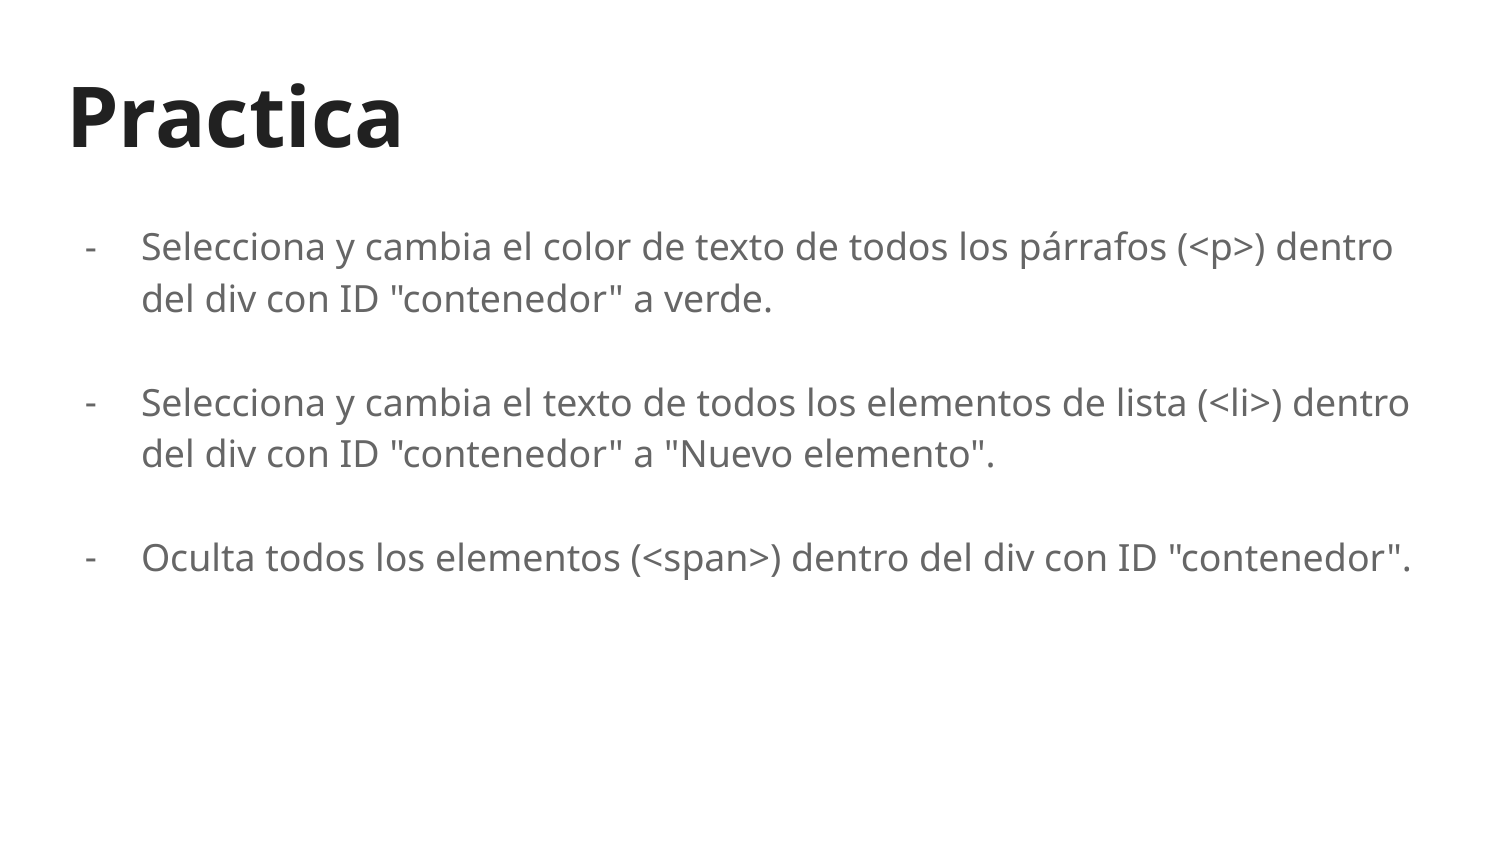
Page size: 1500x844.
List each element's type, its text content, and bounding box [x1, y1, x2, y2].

title Practica [51, 48, 1449, 180]
list Selecciona y cambia el color de texto de todos los párrafos (<p>) dentro del div con ID "contenedor" a verde. Selecciona y cambia el texto de todos los elementos de lista (<li>) dentro del div con ID "contenedor" a "Nuevo elemento". Oculta todos los elementos (<span>) dentro del div con ID "contenedor". [51, 201, 1449, 750]
